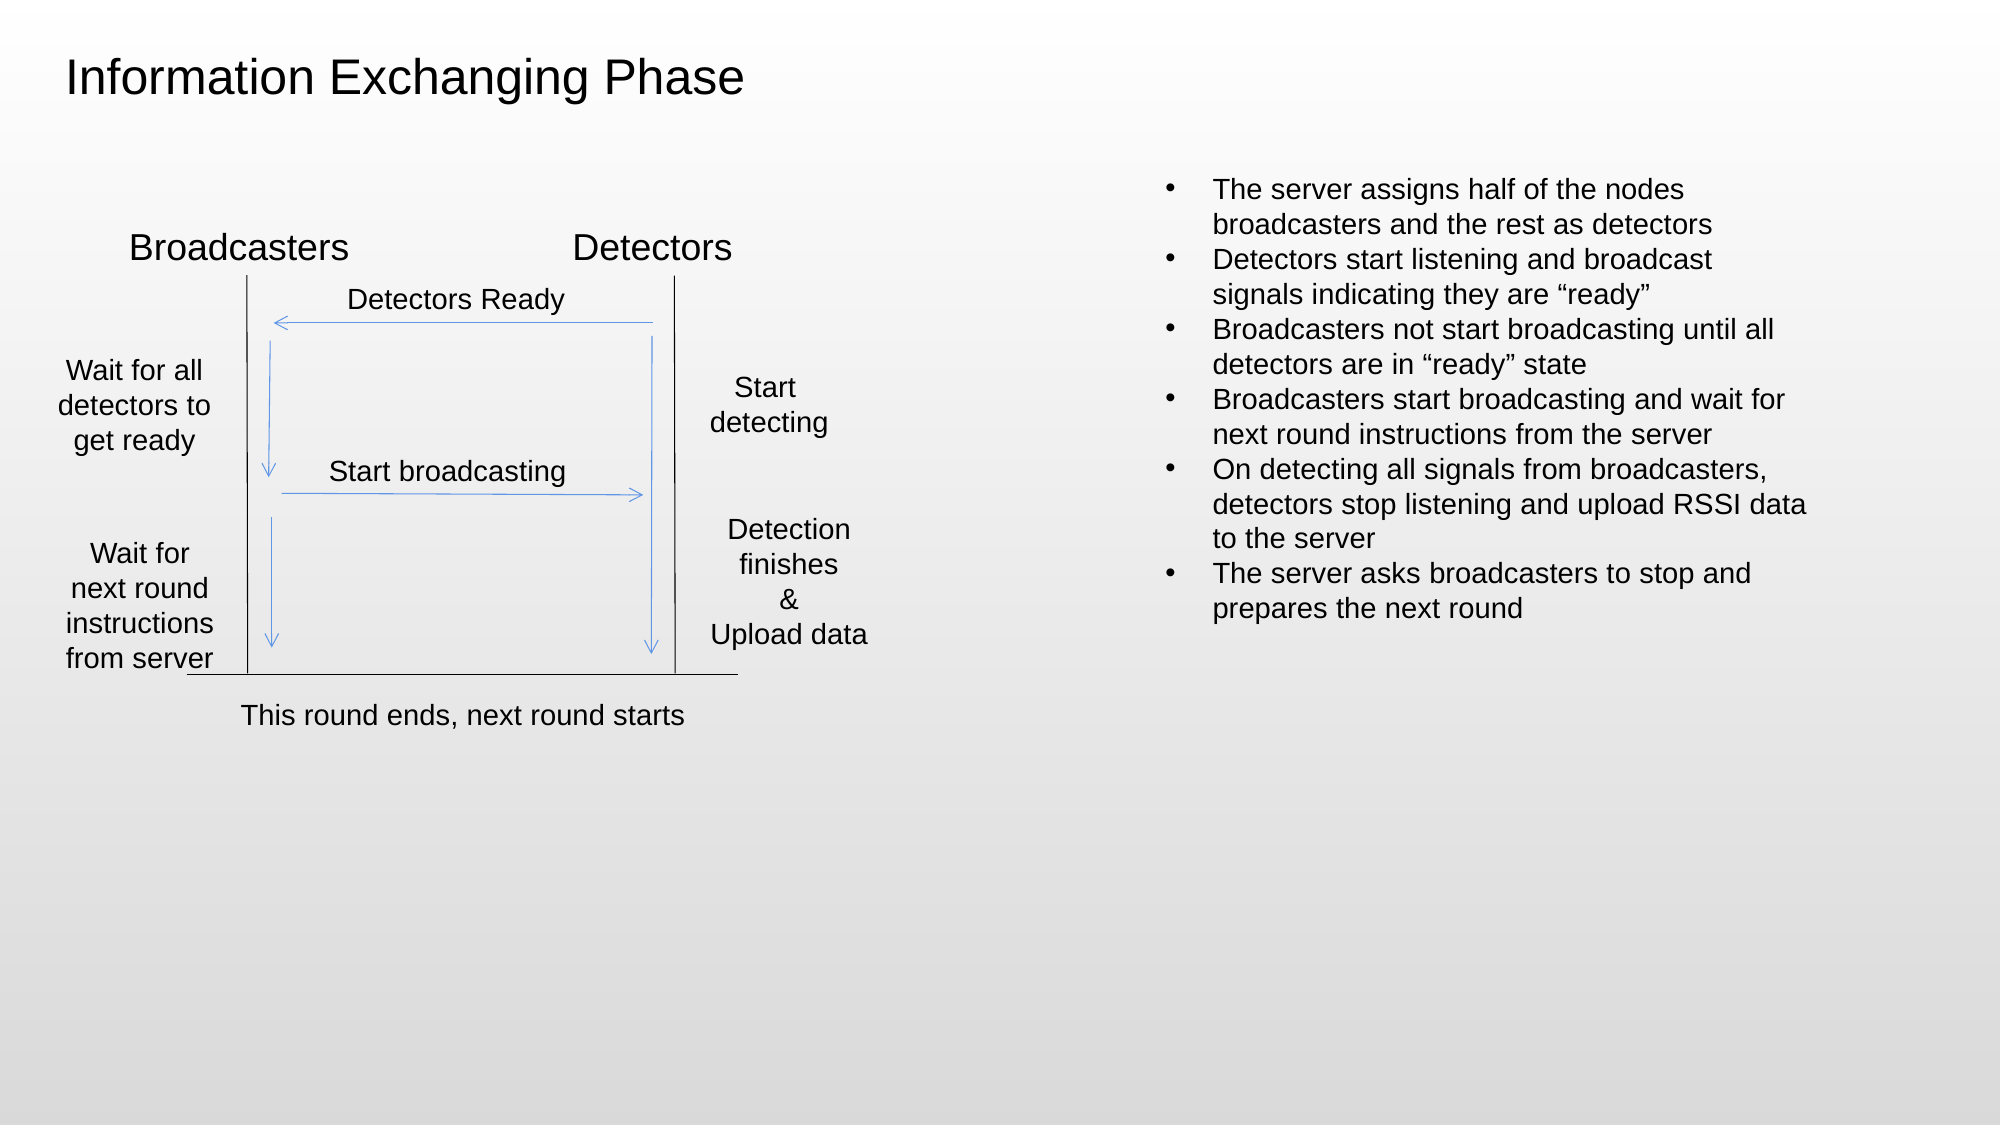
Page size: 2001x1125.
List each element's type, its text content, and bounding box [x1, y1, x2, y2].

text_box Start detecting [684, 361, 854, 446]
text_box Detection finishes & Upload data [692, 502, 886, 658]
text_box Detectors [557, 215, 823, 275]
text_box The server assigns half of the nodes broadcasters and the rest as detectors Detectors start listening and broadcast signals indicating they are “ready” Broadcasters not start broadcasting until all detectors are in “ready” state Broadcasters start broadcasting and wait for next round instructions from the server On detecting all signals from broadcasters, detectors stop listening and upload RSSI data to the server The server asks broadcasters to stop and prepares the next round [1150, 162, 1827, 668]
text_box Information Exchanging Phase [50, 36, 828, 112]
text_box Wait for next round instructions from server [50, 527, 230, 682]
text_box This round ends, next round starts [151, 688, 776, 739]
text_box Start broadcasting [313, 444, 609, 493]
text_box Broadcasters [114, 215, 380, 275]
text_box Detectors Ready [332, 272, 590, 322]
text_box Wait for all detectors to get ready [32, 343, 238, 464]
